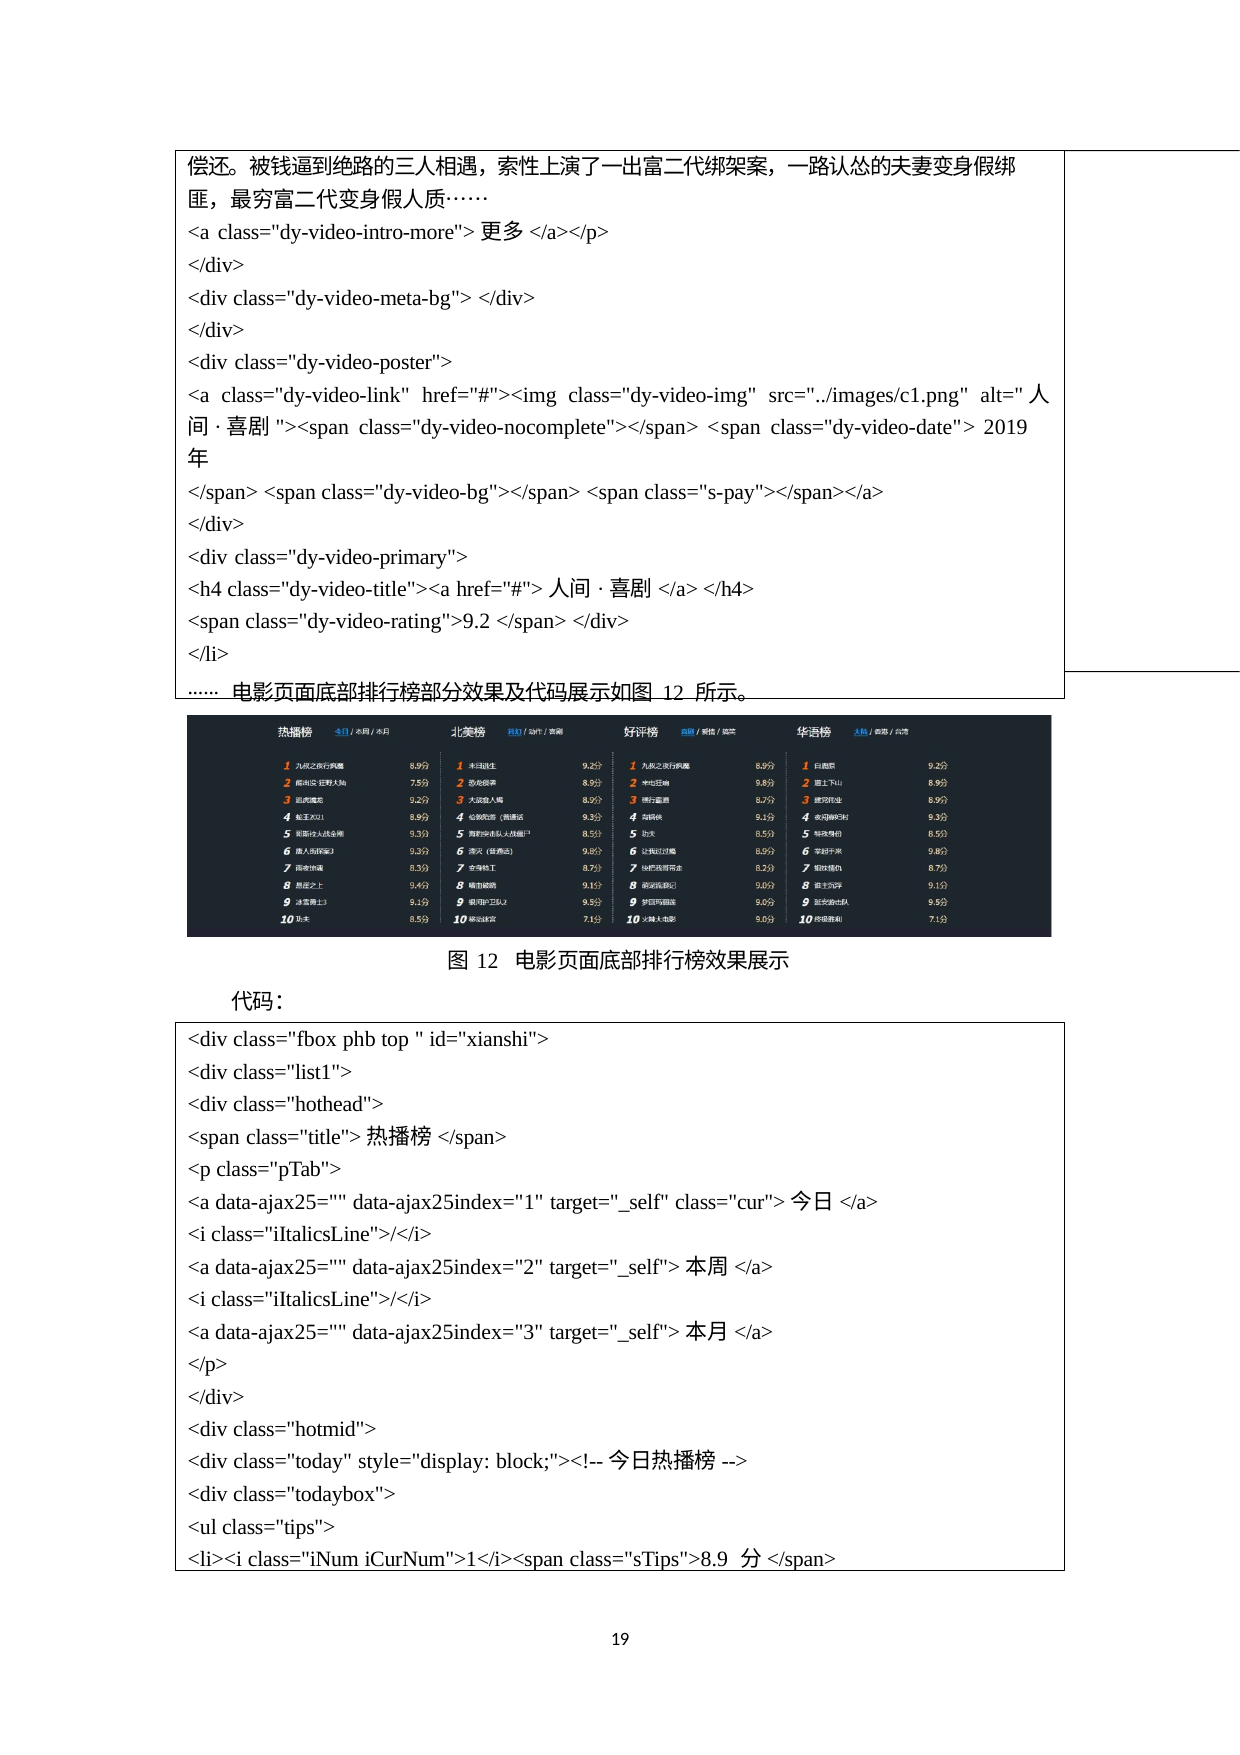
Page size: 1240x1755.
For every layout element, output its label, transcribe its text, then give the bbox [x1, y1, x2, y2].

text_box <div class="fbox phb top " id="xianshi"> <div class="list1"> <div class="hothead"> <span class="title">热播榜</span> <p class="pTab"> <a data-ajax25="" data-ajax25index="1" target="_self" class="cur">今日</a> <i class="iItalicsLine">/</i> <a data-ajax25="" data-ajax25index="2" target="_self">本周</a> <i class="iItalicsLine">/</i> <a data-ajax25="" data-ajax25index="3" target="_self">本月</a> </p> </div> <div class="hotmid"> <div class="today" style="display: block;"><!--今日热播榜--> <div class="todaybox"> <ul class="tips"> <li><i class="iNum iCurNum">1</i><span class="sTips">8.9 分</span> [175, 1022, 1065, 1571]
slide_number 19 [604, 1629, 639, 1755]
picture [187, 714, 1053, 938]
text_box 代码： [229, 985, 300, 1015]
text_box 图 12 电影页面底部排行榜效果展示 [445, 945, 795, 974]
text_box 偿还。被钱逼到绝路的三人相遇，索性上演了一出富二代绑架案，一路认怂的夫妻变身假绑 匪，最穷富二代变身假人质…… <a class="dy-video-intro-more">更多</a></p> </div> <div class="dy-video-meta-bg"> </div> </div> <div class="dy-video-poster"> <a class="dy-video-link" href="#"><img class="dy-video-img" src="../images/c1.png" alt="人间·喜剧"><span class="dy-video-nocomplete"></span> <span class="dy-video-date"> 2019 年 </span> <span class="dy-video-bg"></span> <span class="s-pay"></span></a> </div> <div class="dy-video-primary"> <h4 class="dy-video-title"><a href="#">人间·喜剧</a> </h4> <span class="dy-video-rating">9.2 </span> </div> </li> ...... [175, 150, 1065, 699]
text_box 电影页面底部排行榜部分效果及代码展示如图 12 所示。 [229, 676, 770, 706]
